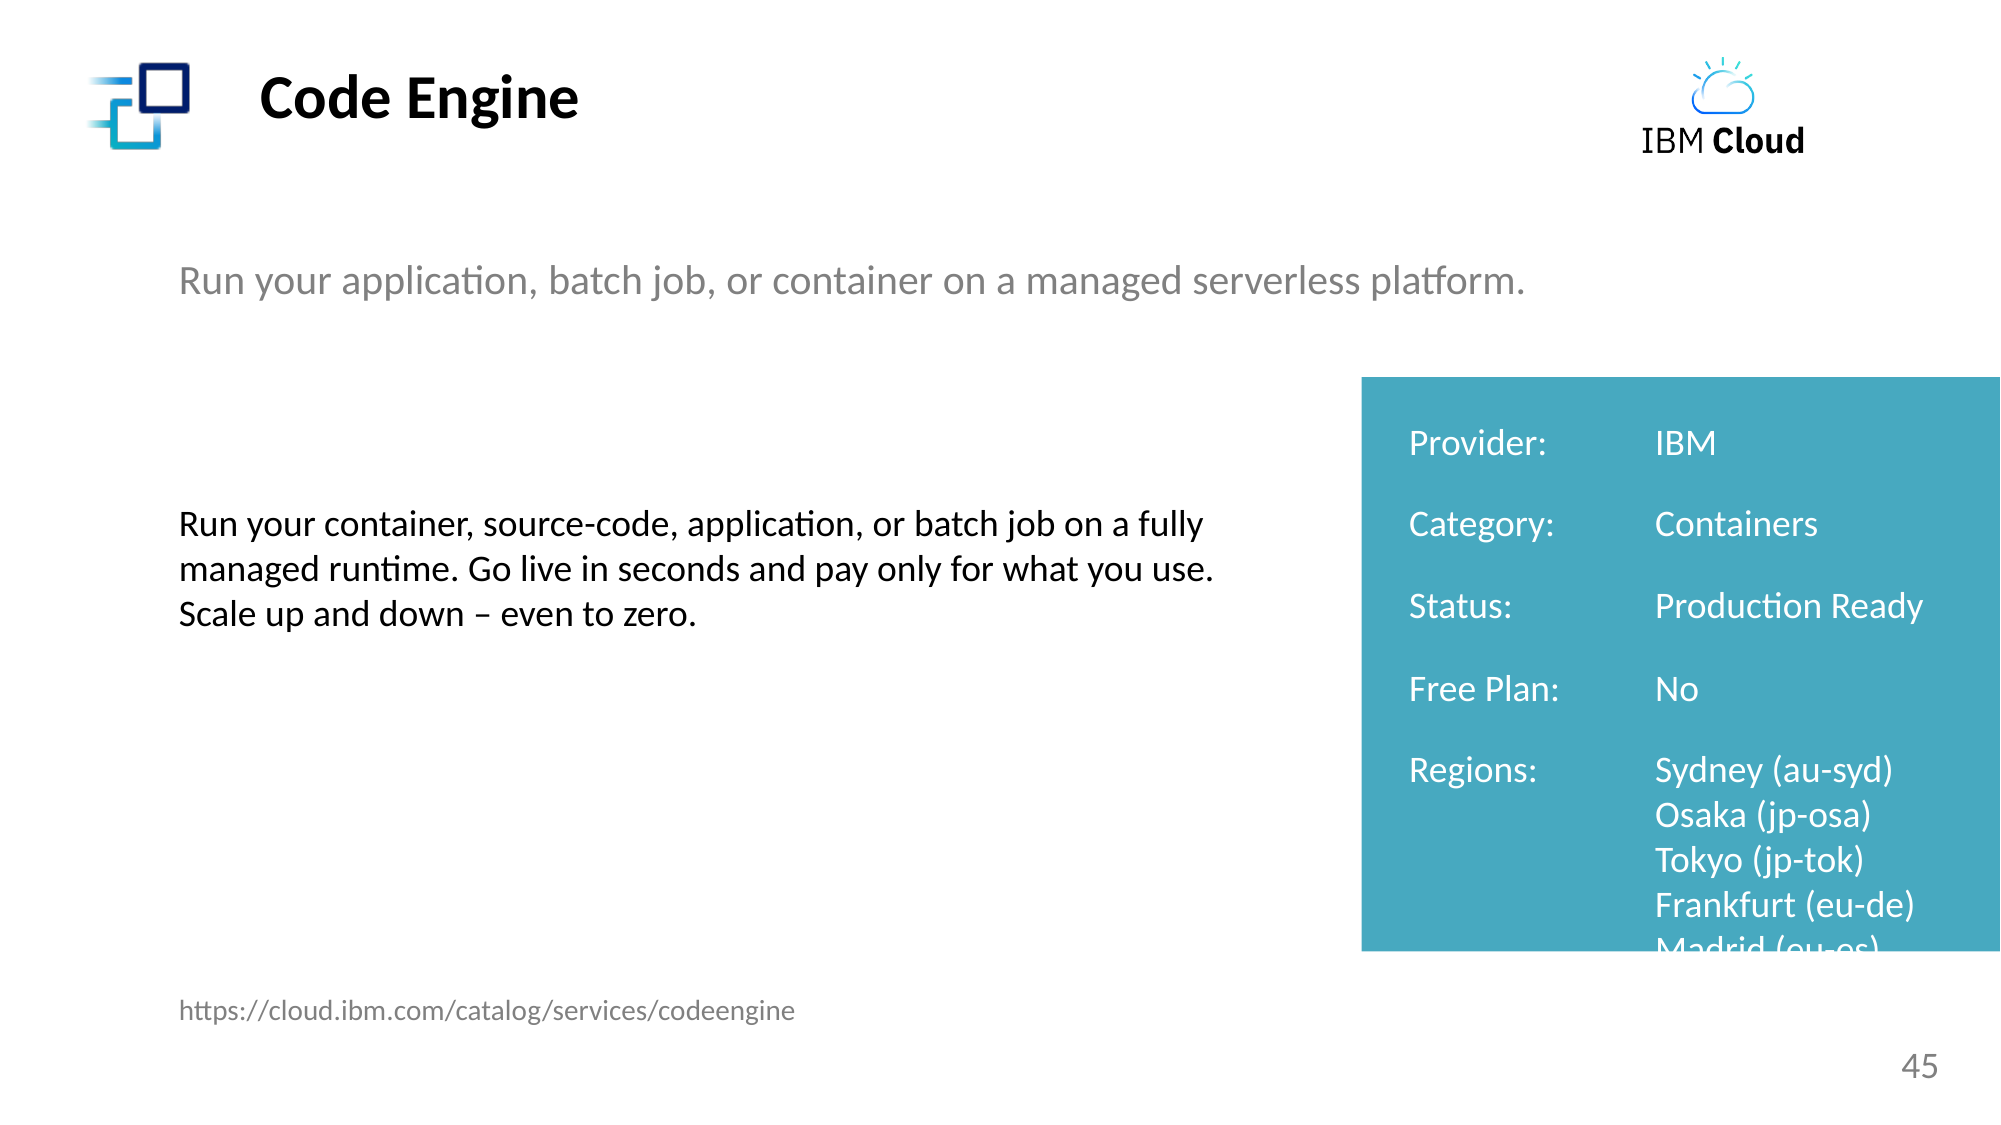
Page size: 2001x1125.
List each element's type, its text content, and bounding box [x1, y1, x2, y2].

text_box No [1640, 656, 1969, 717]
text_box Production Ready [1640, 574, 1969, 635]
text_box Sydney (au-syd) Osaka (jp-osa) Tokyo (jp-tok) Frankfurt (eu-de) Madrid (eu-es) London (eu-gb) Toronto (ca-tor) Dallas (us-south) Washington DC (us-east) Sao Paulo (br-sao) [1640, 738, 1969, 799]
text_box Provider: [1394, 410, 1640, 471]
text_box Containers [1640, 492, 2000, 553]
text_box Category: [1394, 492, 1640, 553]
text_box Status: [1394, 574, 1640, 635]
text_box Code Engine [246, 49, 1638, 110]
picture [81, 48, 197, 165]
text_box IBM [1640, 410, 2000, 471]
text_box Free Plan: [1394, 656, 1640, 717]
text_box [1361, 377, 2000, 952]
text_box 45 [1886, 1033, 2000, 1067]
text_box Regions: [1394, 738, 1640, 799]
text_box https://cloud.ibm.com/catalog/services/codeengine [163, 984, 1805, 1045]
text_box Run your application, batch job, or container on a managed serverless platform. [163, 246, 1805, 307]
picture [1640, 48, 1805, 165]
text_box Run your container, source-code, application, or batch job on a fully managed runtime. Go live in seconds and pay only for what you use. Scale up and down – even to zero. [163, 492, 1313, 553]
